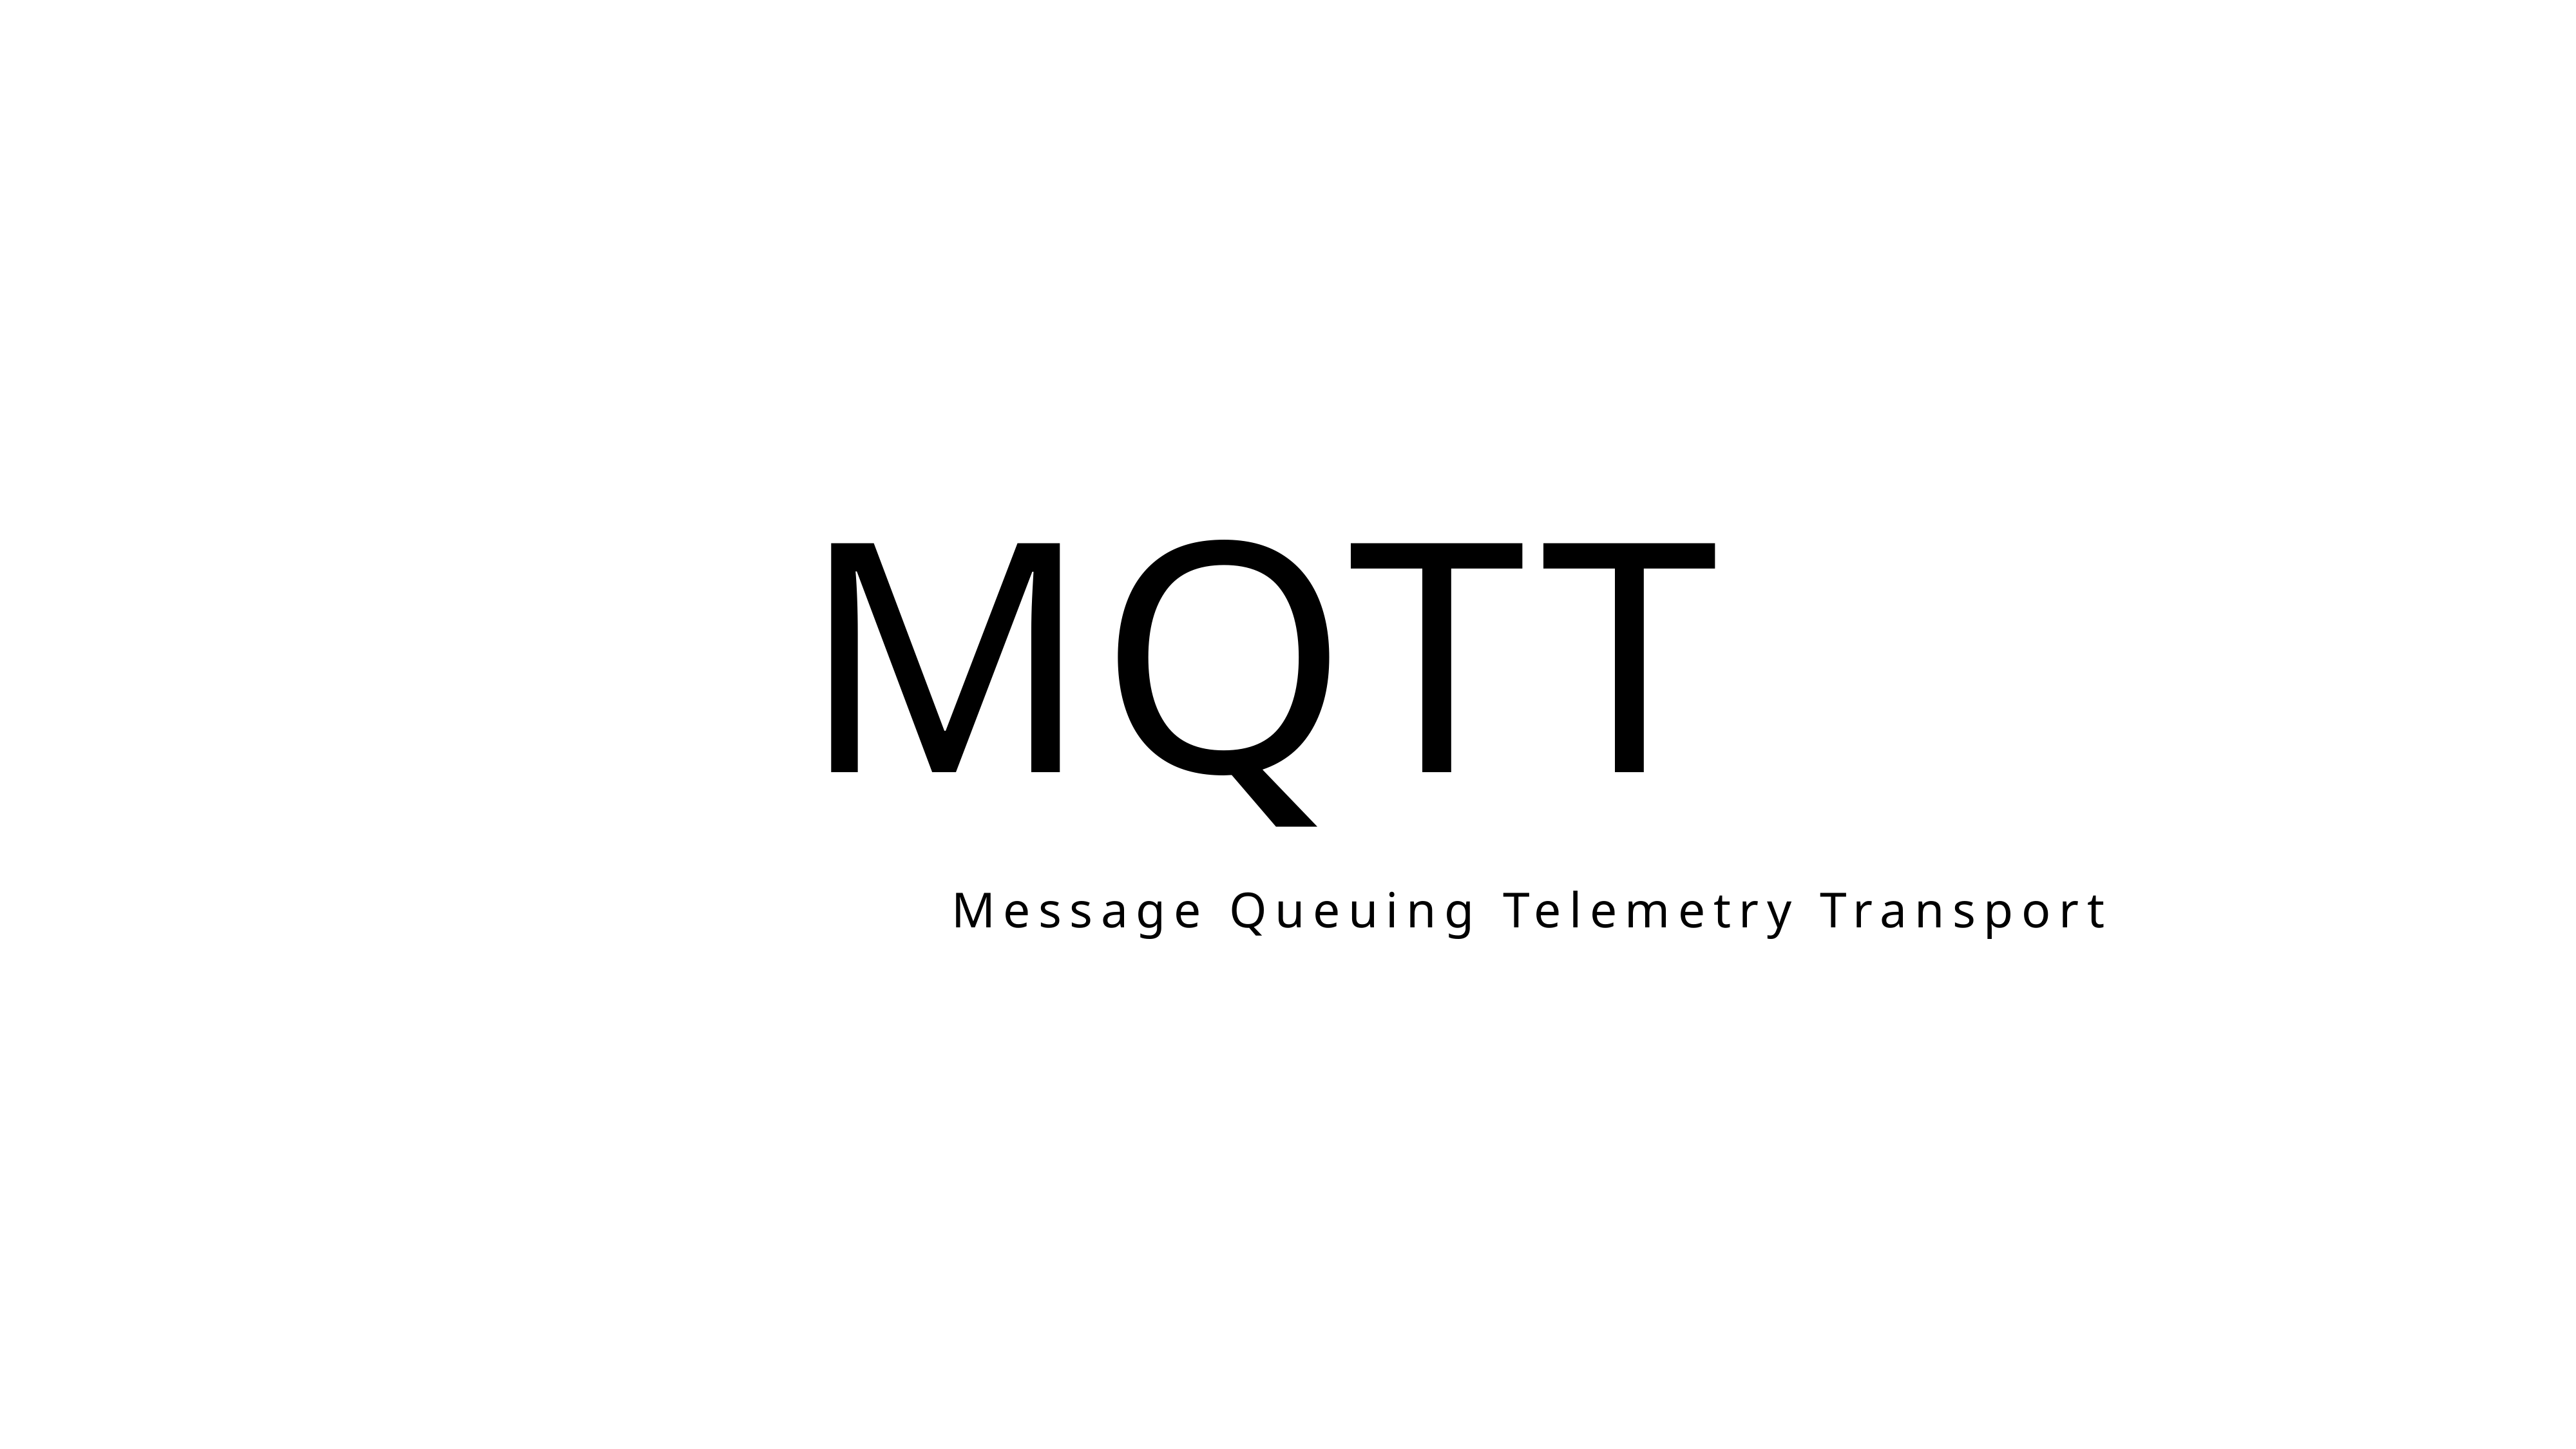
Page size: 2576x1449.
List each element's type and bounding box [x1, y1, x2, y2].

text_box [712, 447, 2119, 943]
